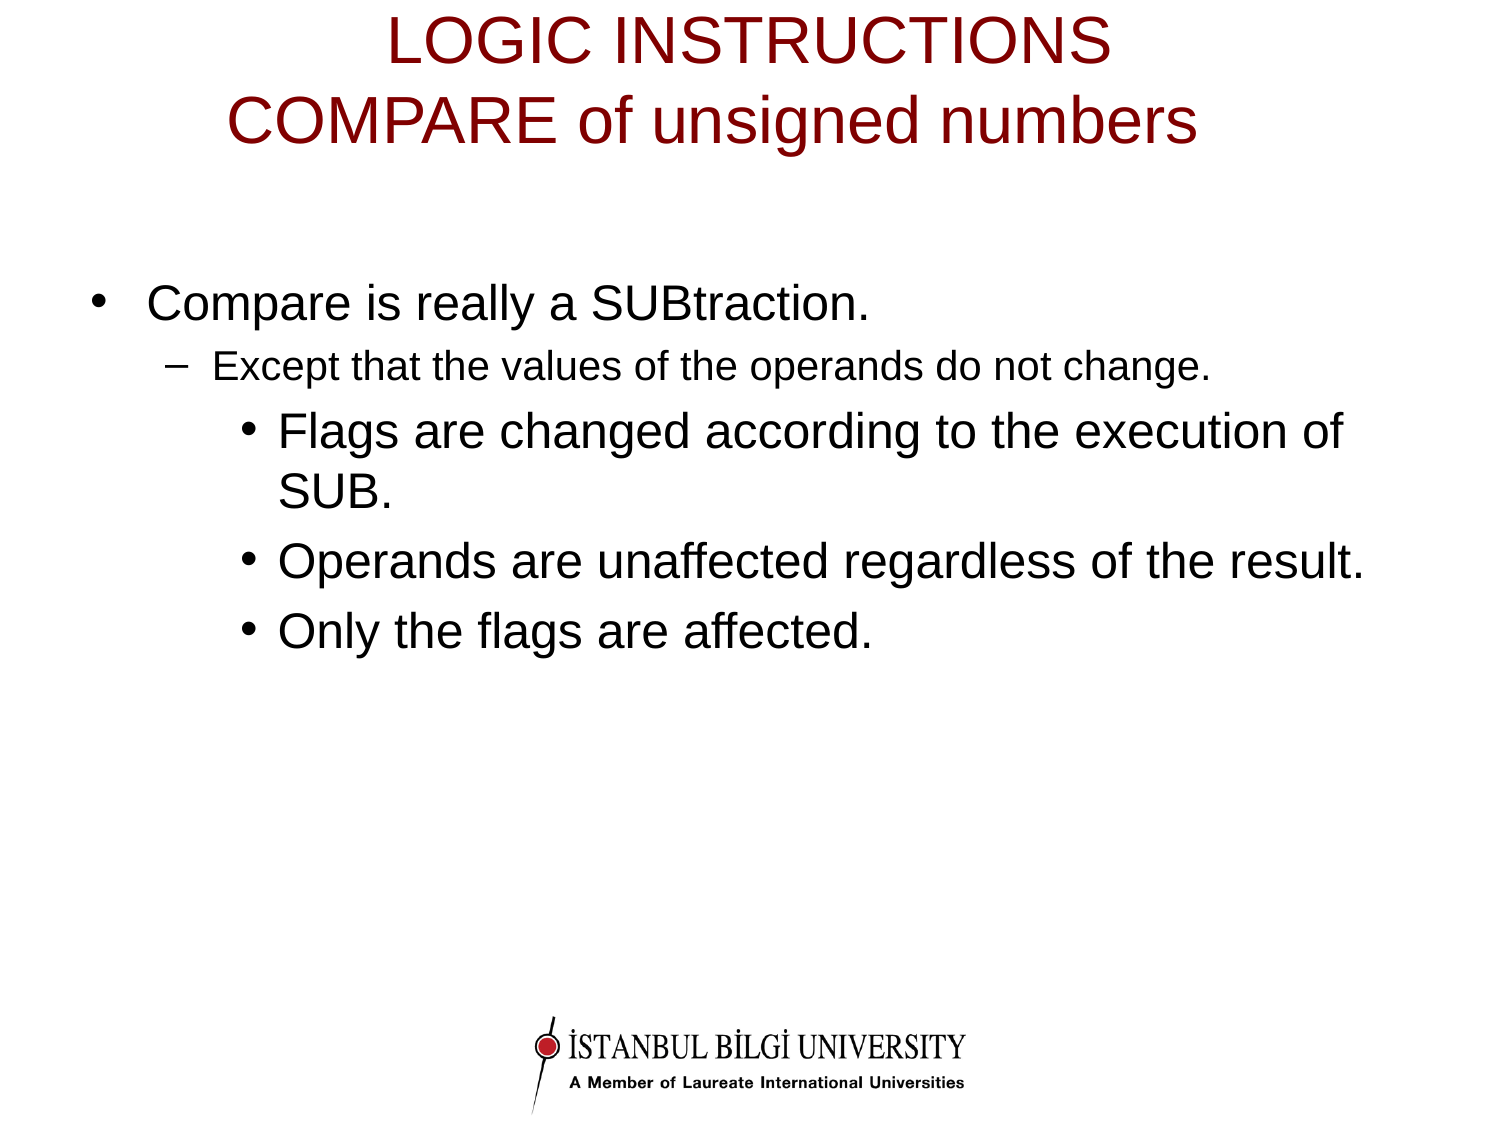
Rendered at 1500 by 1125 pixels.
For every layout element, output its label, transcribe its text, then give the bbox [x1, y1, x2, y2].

list Compare is really a SUBtraction. Except that the values of the operands do not change. Flags are changed according to the execution of SUB. Operands are unaffected regardless of the result. Only the flags are affected. [75, 262, 1425, 1005]
picture [531, 1016, 966, 1116]
title LOGIC INSTRUCTIONS COMPARE of unsigned numbers [75, 0, 1425, 171]
